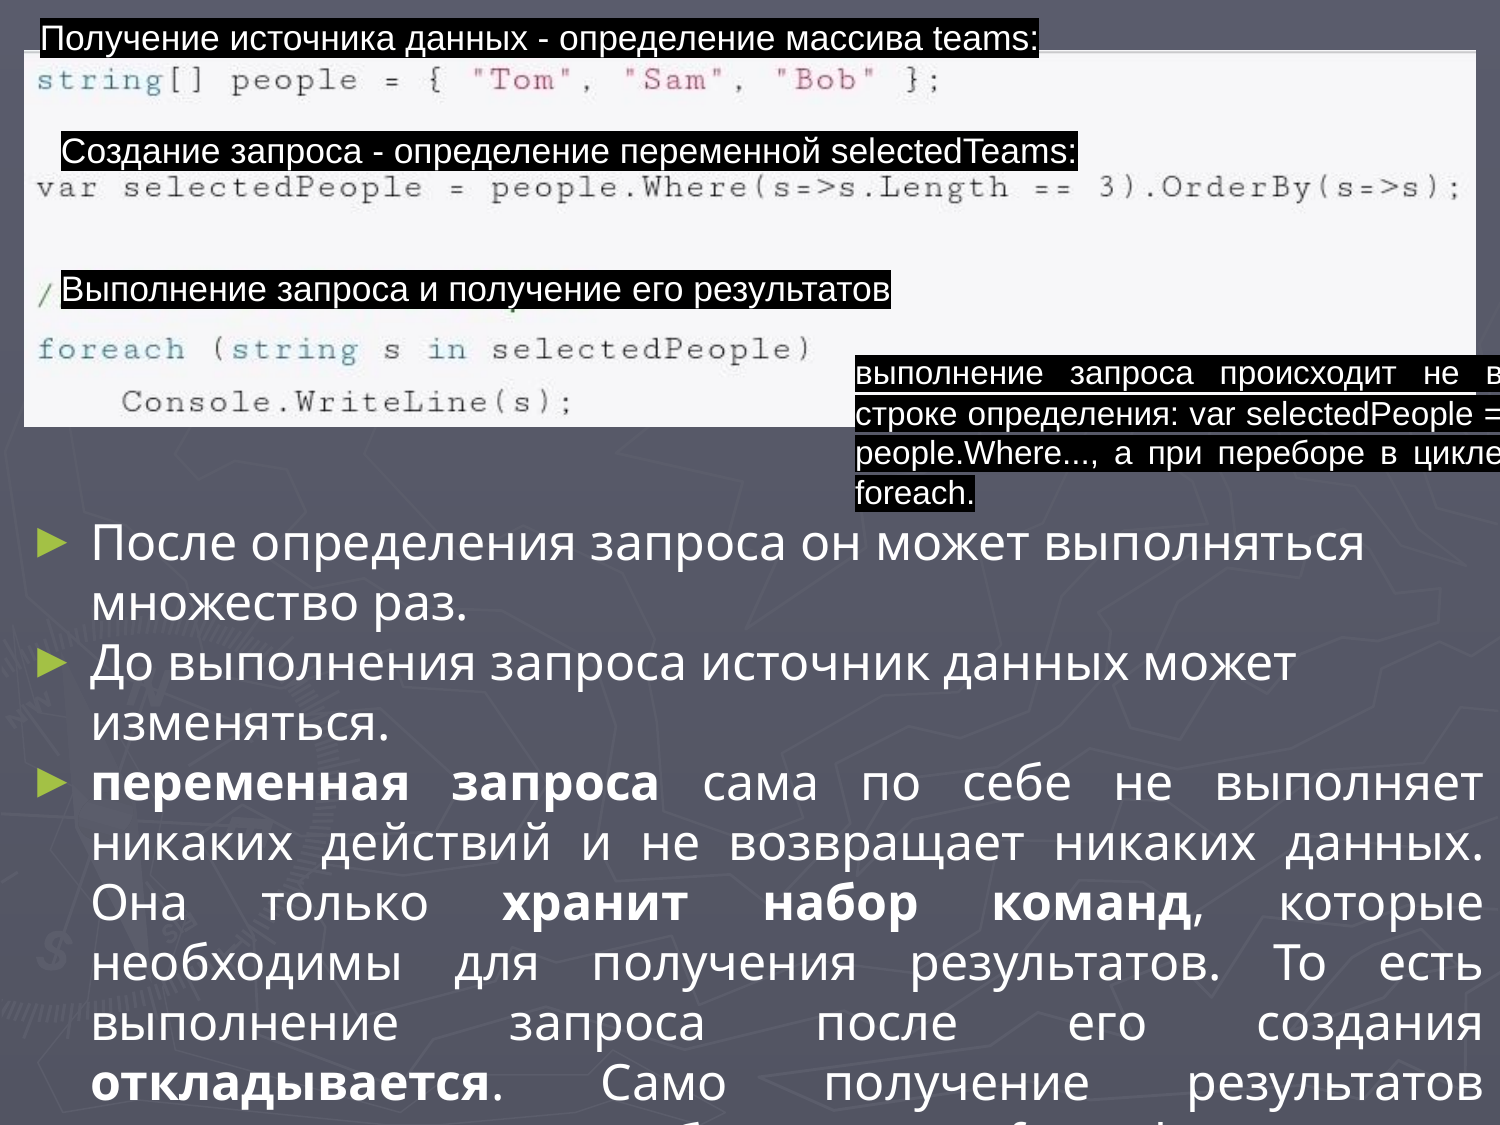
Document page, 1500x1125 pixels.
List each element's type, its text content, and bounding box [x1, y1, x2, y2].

picture [24, 50, 1476, 428]
list После определения запроса он может выполняться множество раз. До выполнения запроса источник данных может изменяться. переменная запроса сама по себе не выполняет никаких действий и не возвращает никаких данных. Она только хранит набор команд, которые необходимы для получения результатов. То есть выполнение запроса после его создания откладывается. Само получение результатов производится при переборе в цикле foreach. [0, 502, 1500, 780]
text_box Получение источника данных - определение массива teams: [24, 0, 1065, 50]
text_box выполнение запроса происходит не в строке определения: var selectedPeople = people.Where..., а при переборе в цикле foreach. [840, 336, 1500, 527]
